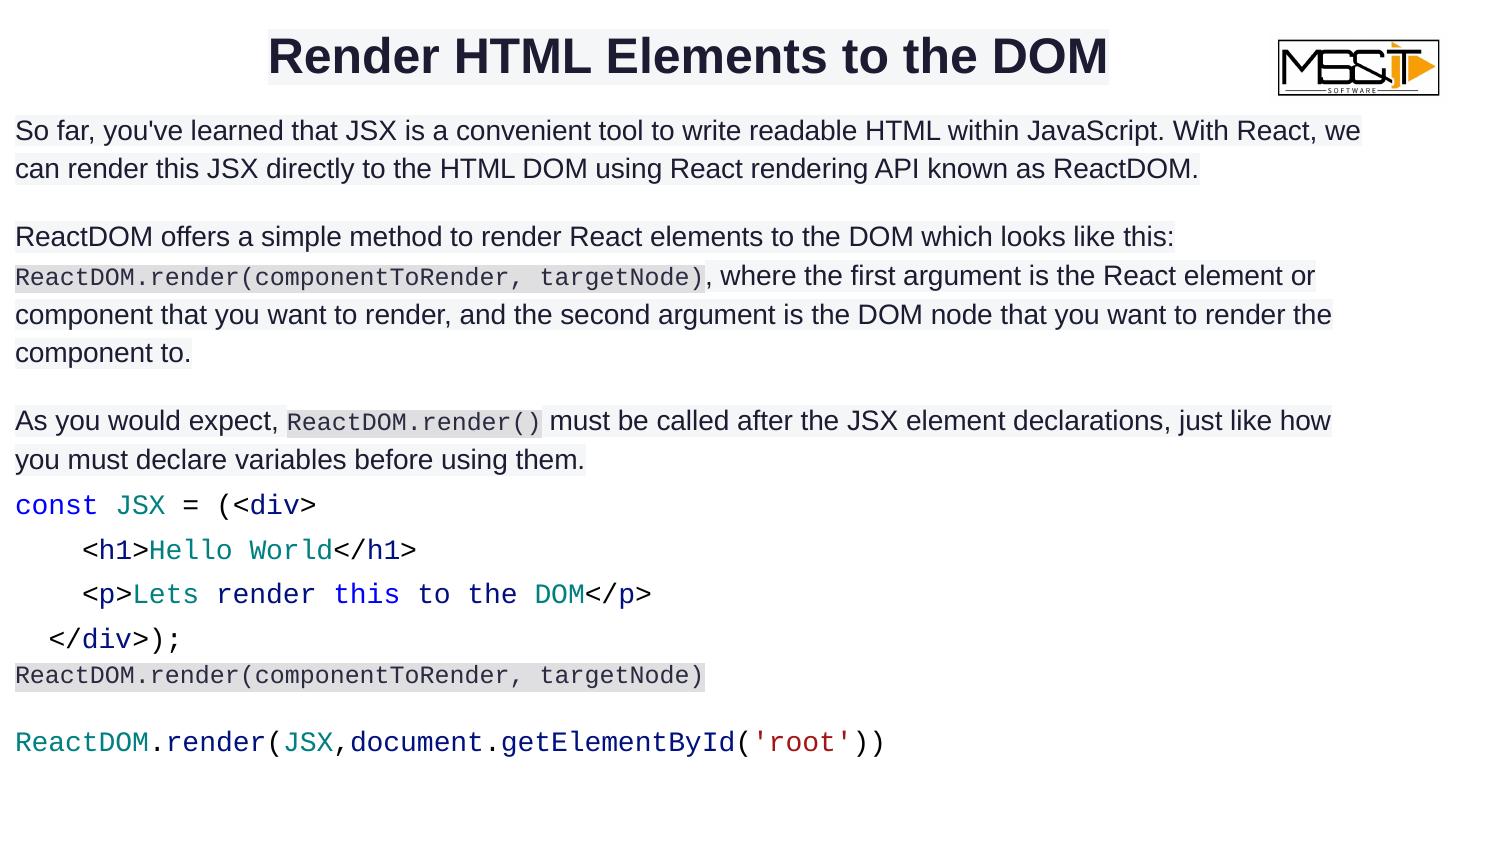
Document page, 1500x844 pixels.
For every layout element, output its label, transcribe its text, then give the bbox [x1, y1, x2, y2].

picture [1268, 30, 1450, 106]
text_box Render HTML Elements to the DOM So far, you've learned that JSX is a convenient tool to write readable HTML within JavaScript. With React, we can render this JSX directly to the HTML DOM using React rendering API known as ReactDOM. ReactDOM offers a simple method to render React elements to the DOM which looks like this: ReactDOM.render(componentToRender, targetNode), where the first argument is the React element or component that you want to render, and the second argument is the DOM node that you want to render the component to. As you would expect, ReactDOM.render() must be called after the JSX element declarations, just like how you must declare variables before using them. const JSX = (<div> <h1>Hello World</h1> <p>Lets render this to the DOM</p> </div>); ReactDOM.render(componentToRender, targetNode) ReactDOM.render(JSX,document.getElementById('root')) [0, 0, 1378, 840]
